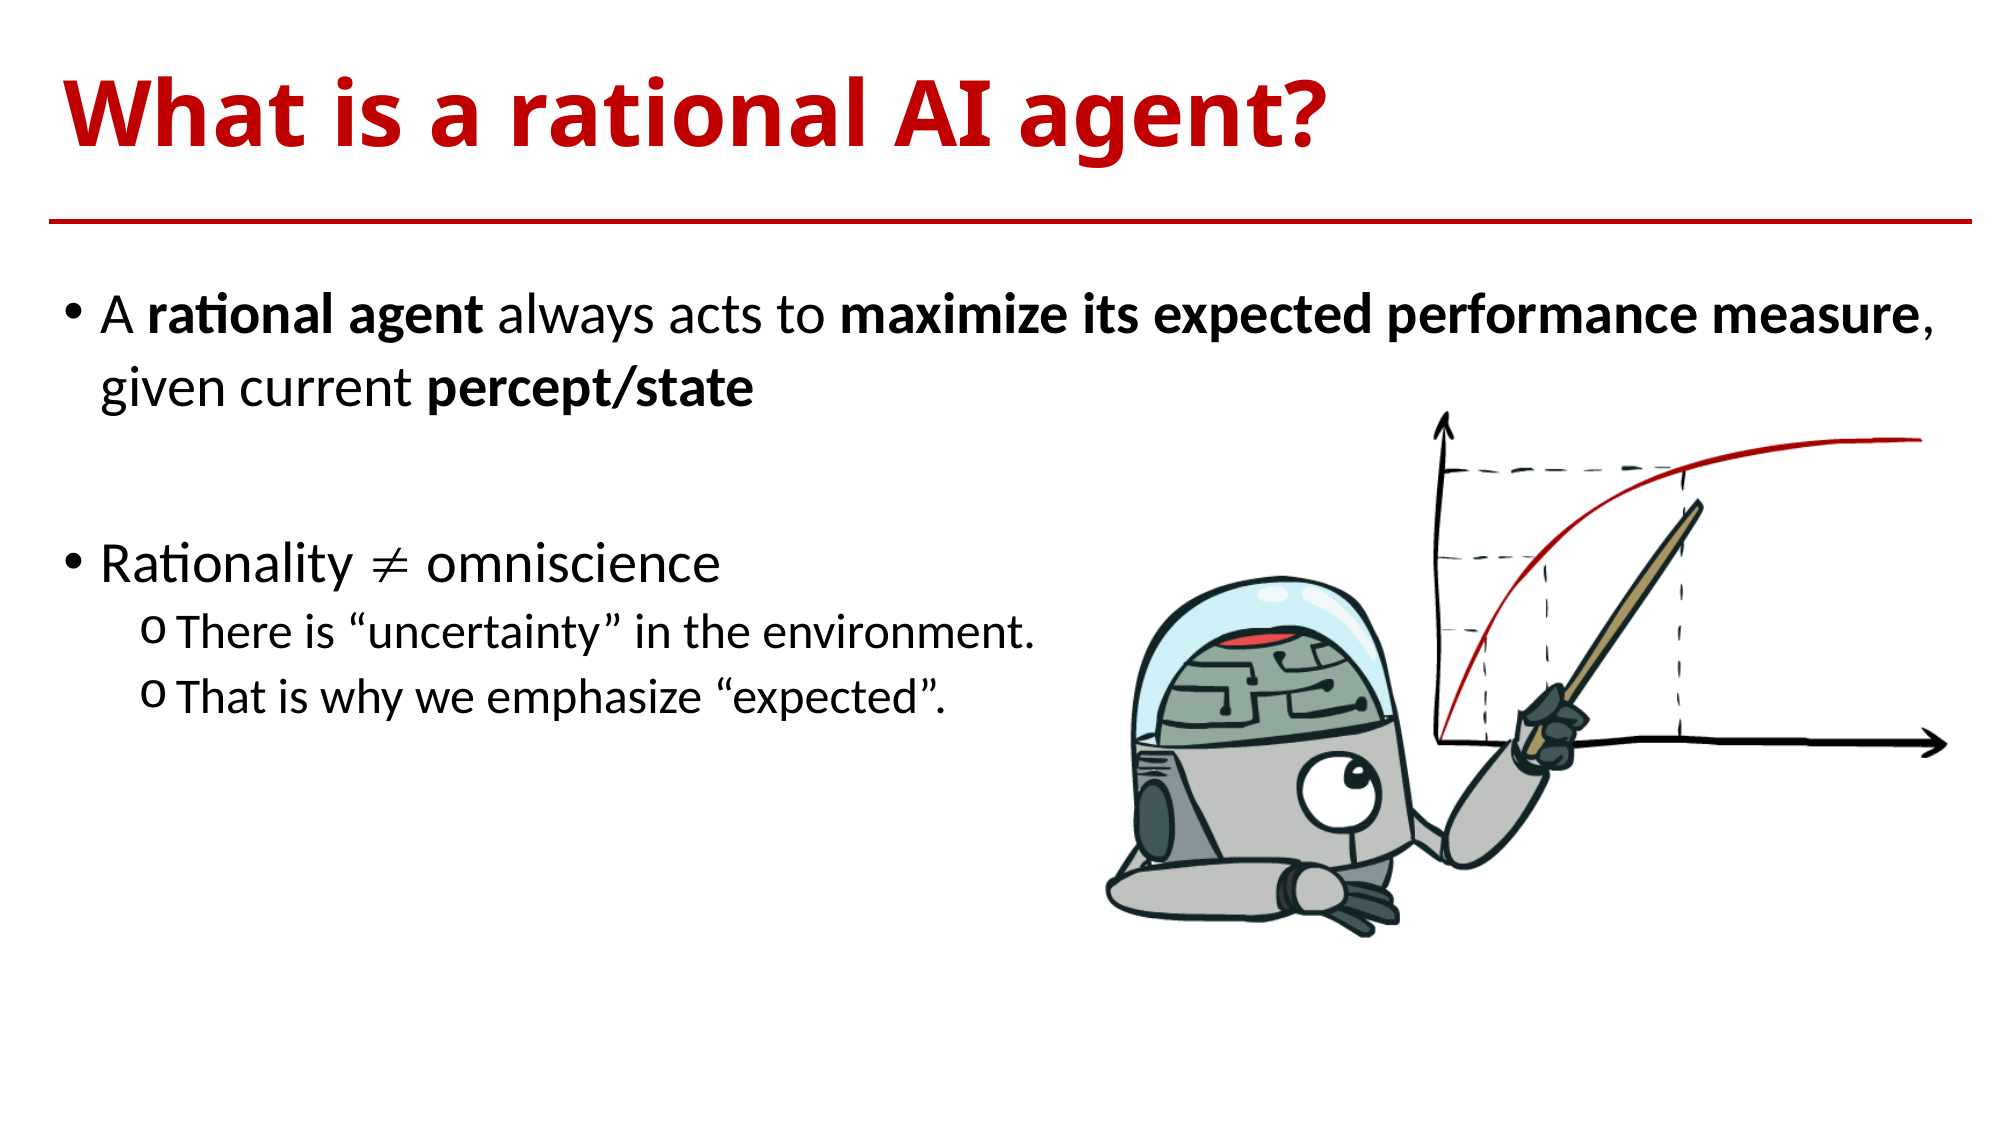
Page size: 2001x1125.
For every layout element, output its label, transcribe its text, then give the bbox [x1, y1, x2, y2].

title What is a rational AI agent? [48, 41, 1972, 192]
picture [1075, 360, 1972, 946]
list A rational agent always acts to maximize its expected performance measure, given current percept/state Rationality  omniscience There is “uncertainty” in the environment. That is why we emphasize “expected”. [48, 264, 1972, 946]
